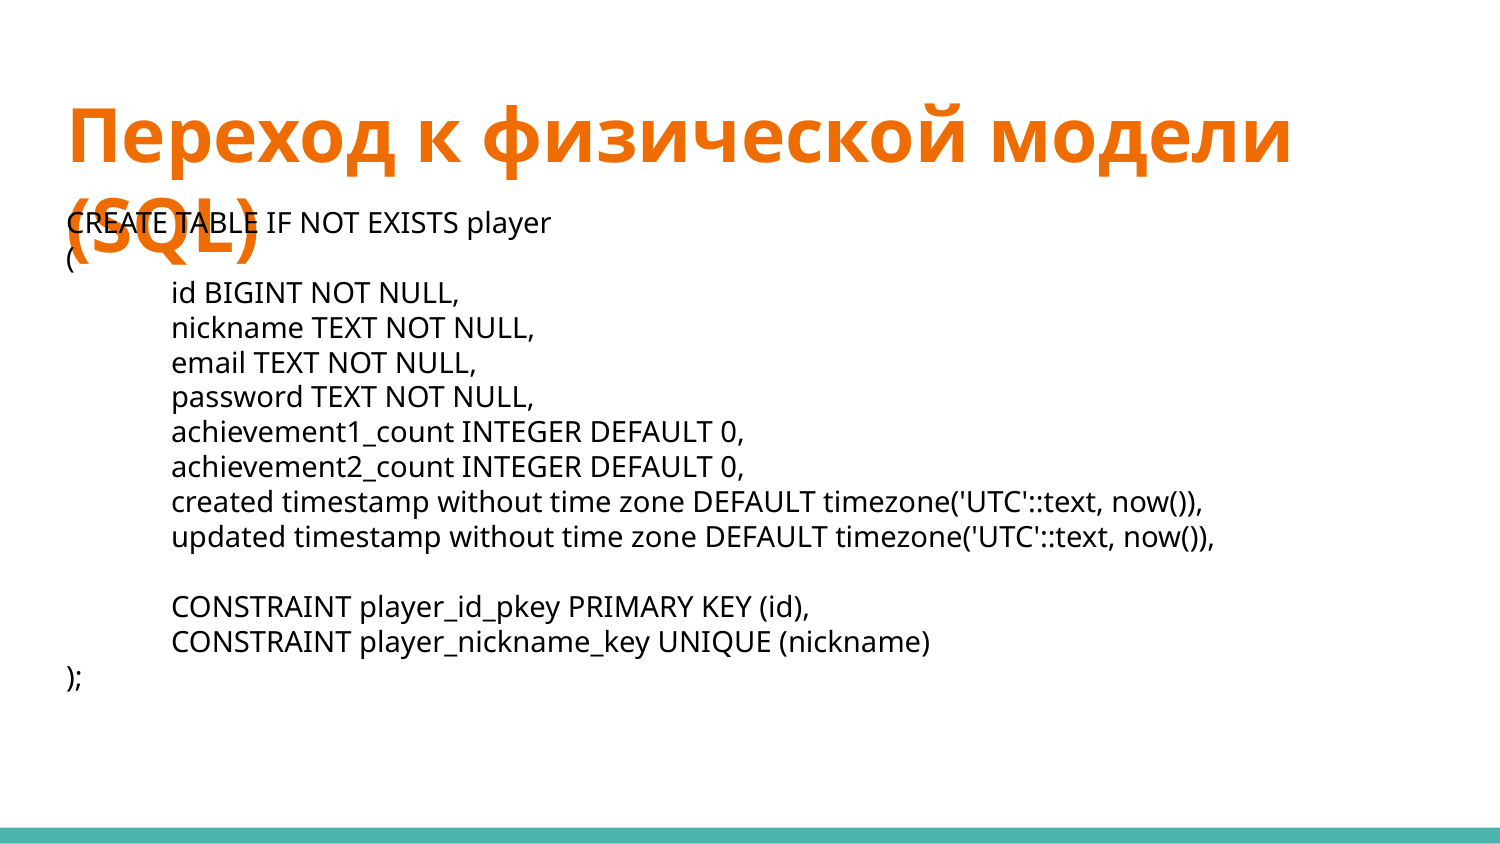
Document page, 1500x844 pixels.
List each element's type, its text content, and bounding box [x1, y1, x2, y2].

title Переход к физической модели (SQL) [51, 72, 1449, 189]
text_box CREATE TABLE IF NOT EXISTS player ( id BIGINT NOT NULL, nickname TEXT NOT NULL, email TEXT NOT NULL, password TEXT NOT NULL, achievement1_count INTEGER DEFAULT 0, achievement2_count INTEGER DEFAULT 0, created timestamp without time zone DEFAULT timezone('UTC'::text, now()), updated timestamp without time zone DEFAULT timezone('UTC'::text, now()), CONSTRAINT player_id_pkey PRIMARY KEY (id), CONSTRAINT player_nickname_key UNIQUE (nickname) ); [51, 189, 1273, 732]
